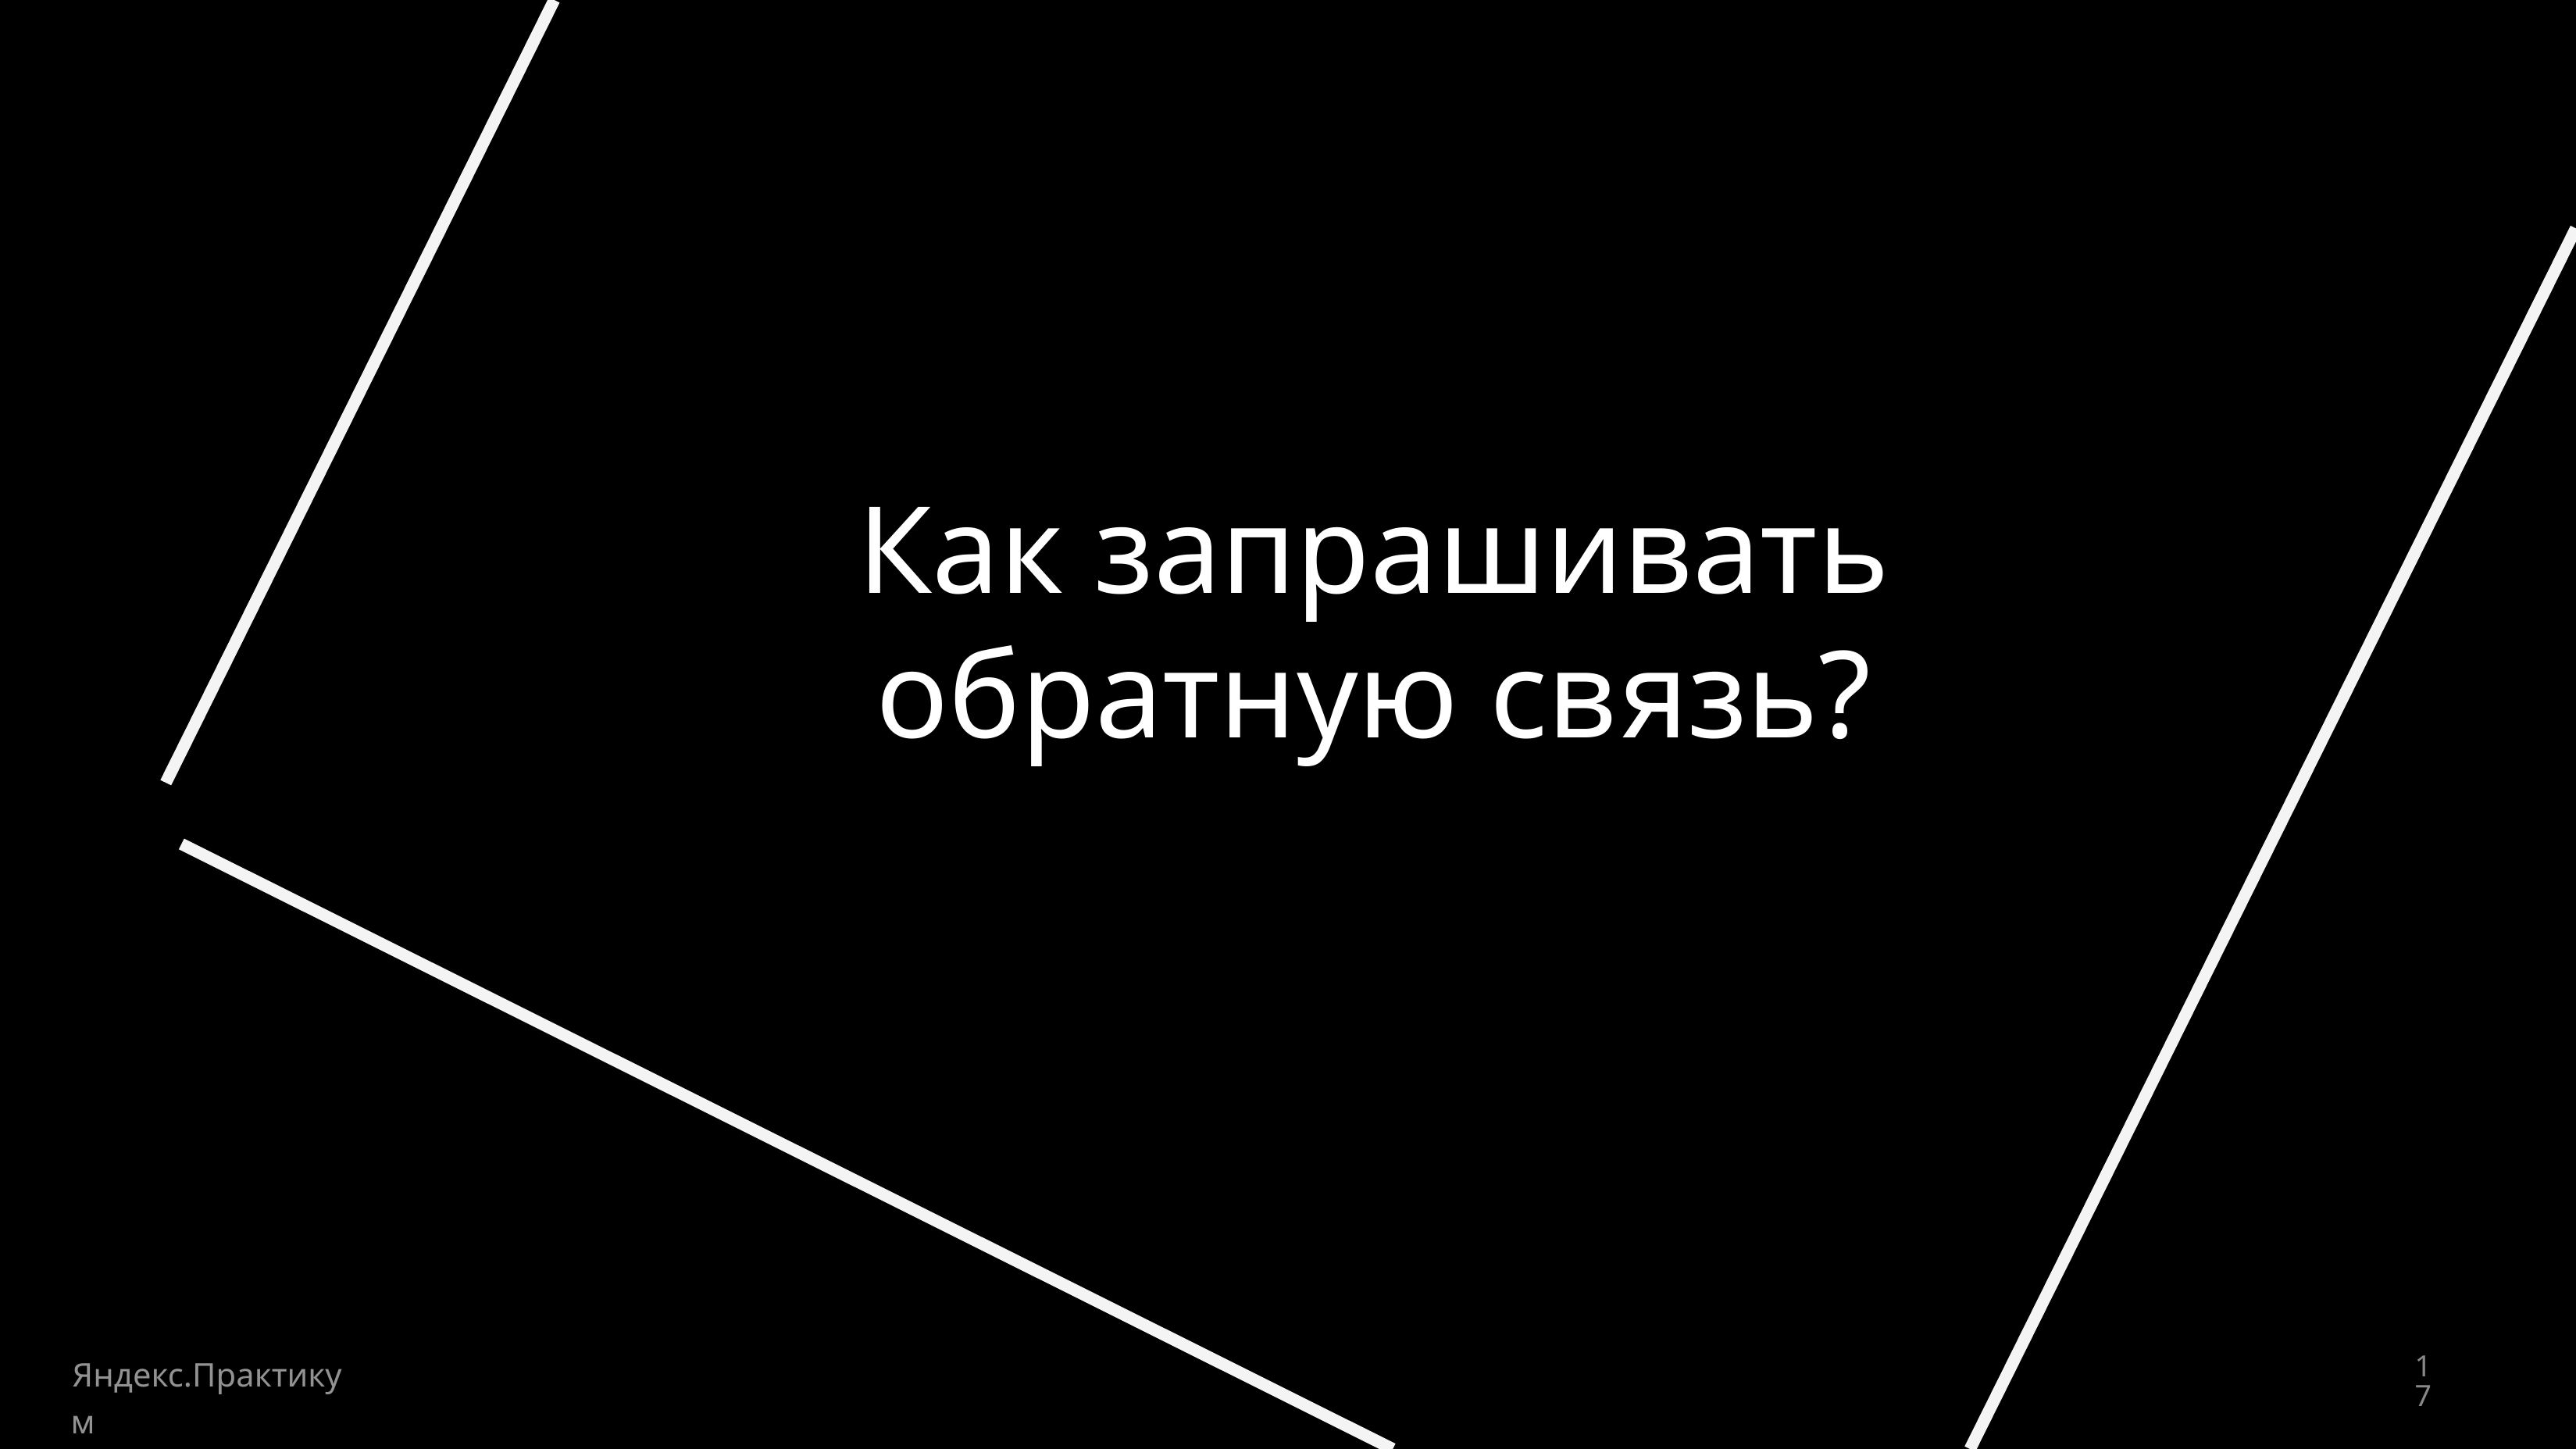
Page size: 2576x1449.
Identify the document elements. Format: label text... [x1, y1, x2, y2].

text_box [1969, 228, 2576, 1449]
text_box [165, 0, 555, 783]
title Как запрашивать обратную связь? [719, 472, 1965, 767]
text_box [180, 844, 1393, 1449]
text_box Яндекс.Практикум [70, 1346, 177, 1386]
